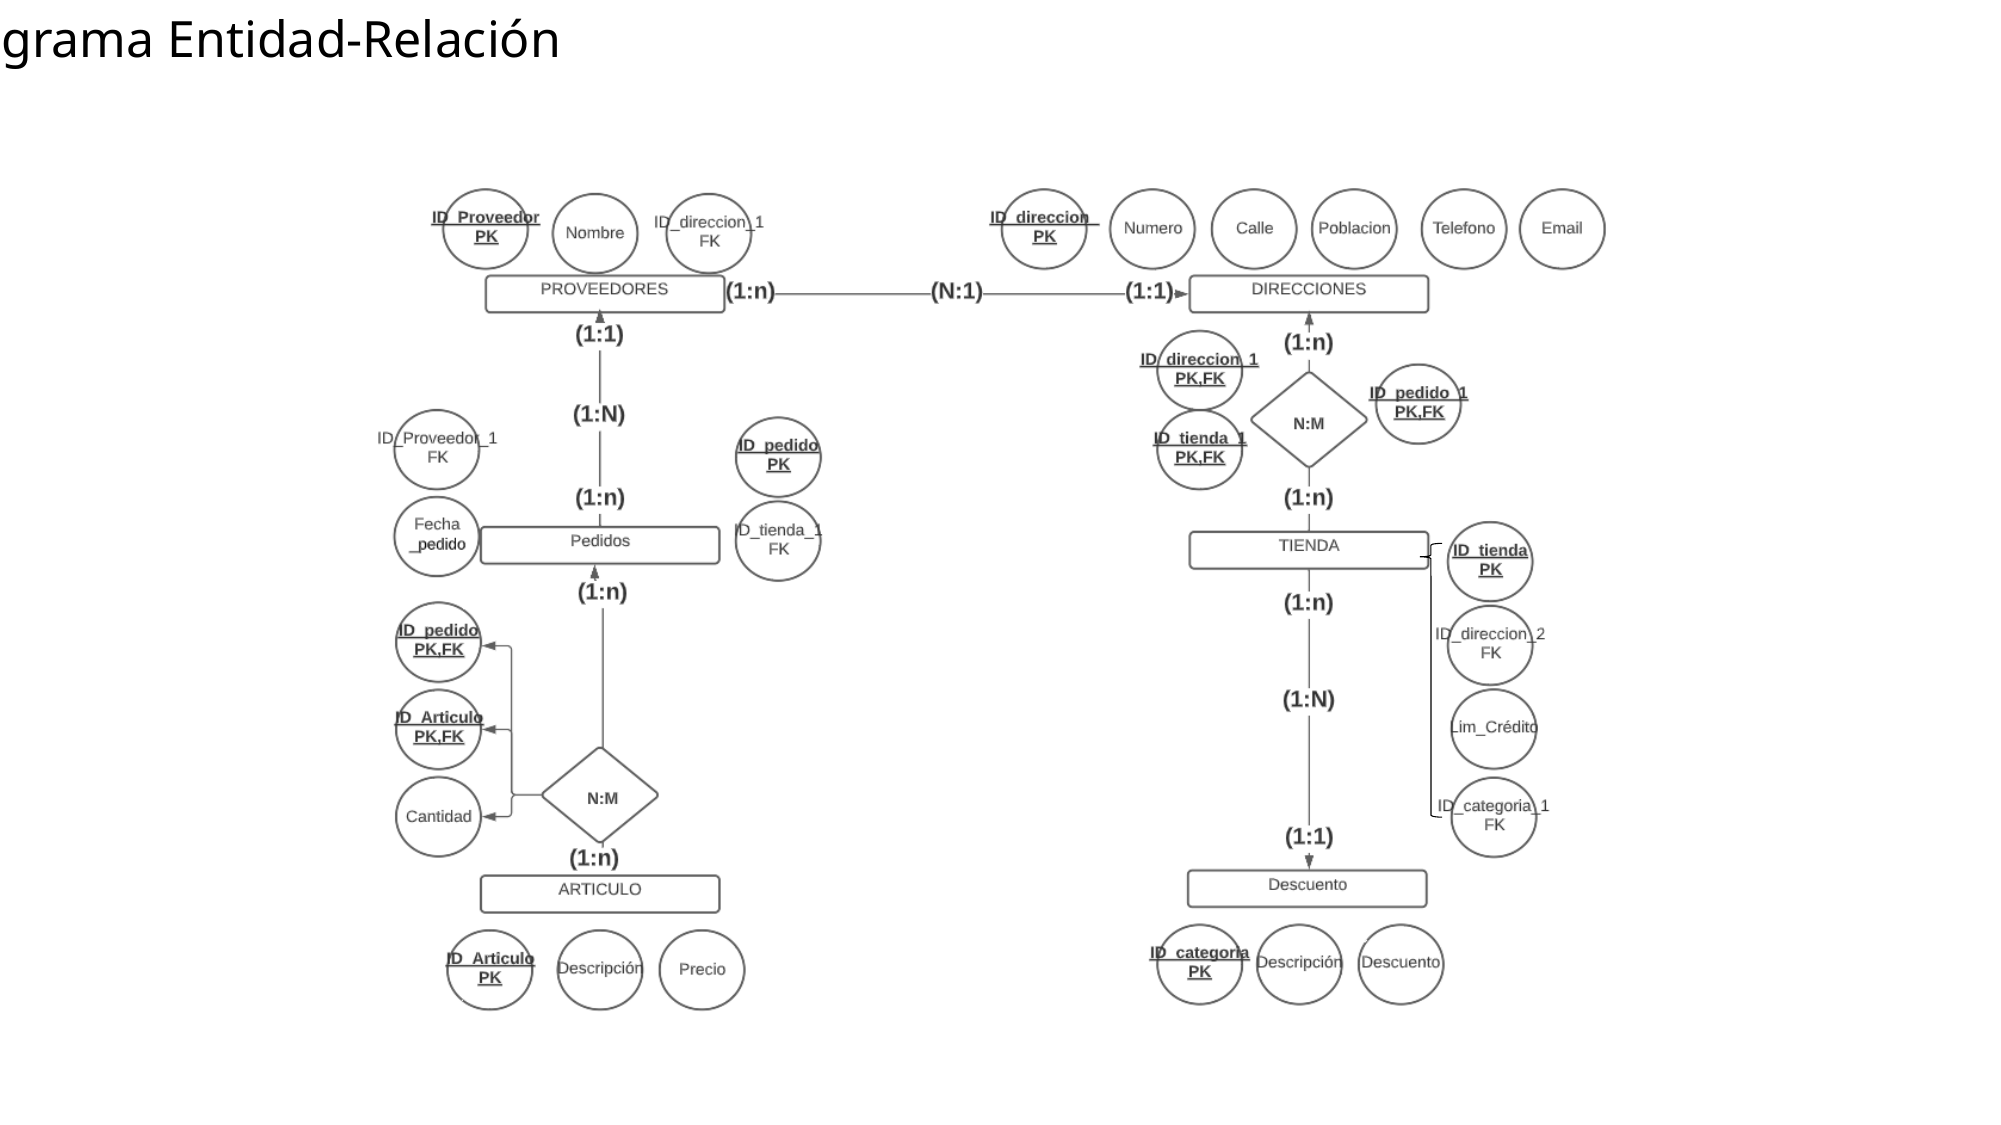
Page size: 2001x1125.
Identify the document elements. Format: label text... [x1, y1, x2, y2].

picture [351, 150, 1613, 1038]
text_box Diagrama Entidad-Relación [0, 0, 577, 75]
